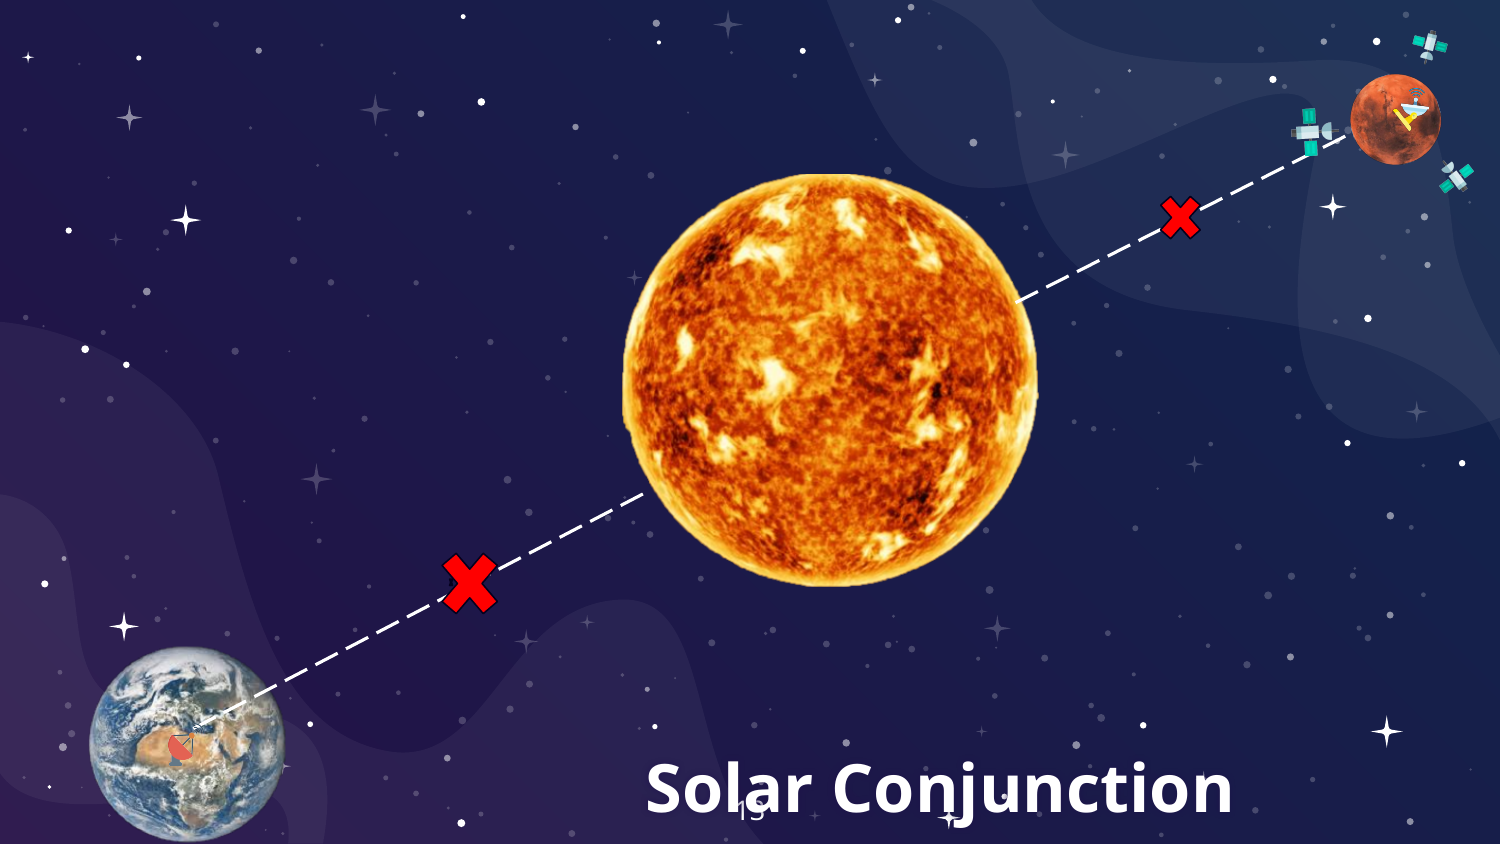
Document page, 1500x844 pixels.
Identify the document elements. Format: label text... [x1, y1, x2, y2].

title Solar Conjunction [406, 723, 1475, 826]
picture [1283, 103, 1339, 153]
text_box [193, 491, 647, 729]
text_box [1015, 132, 1353, 303]
slide_number ‹#› [705, 833, 795, 844]
picture [619, 174, 1042, 589]
picture [86, 645, 286, 844]
picture [1340, 23, 1475, 197]
